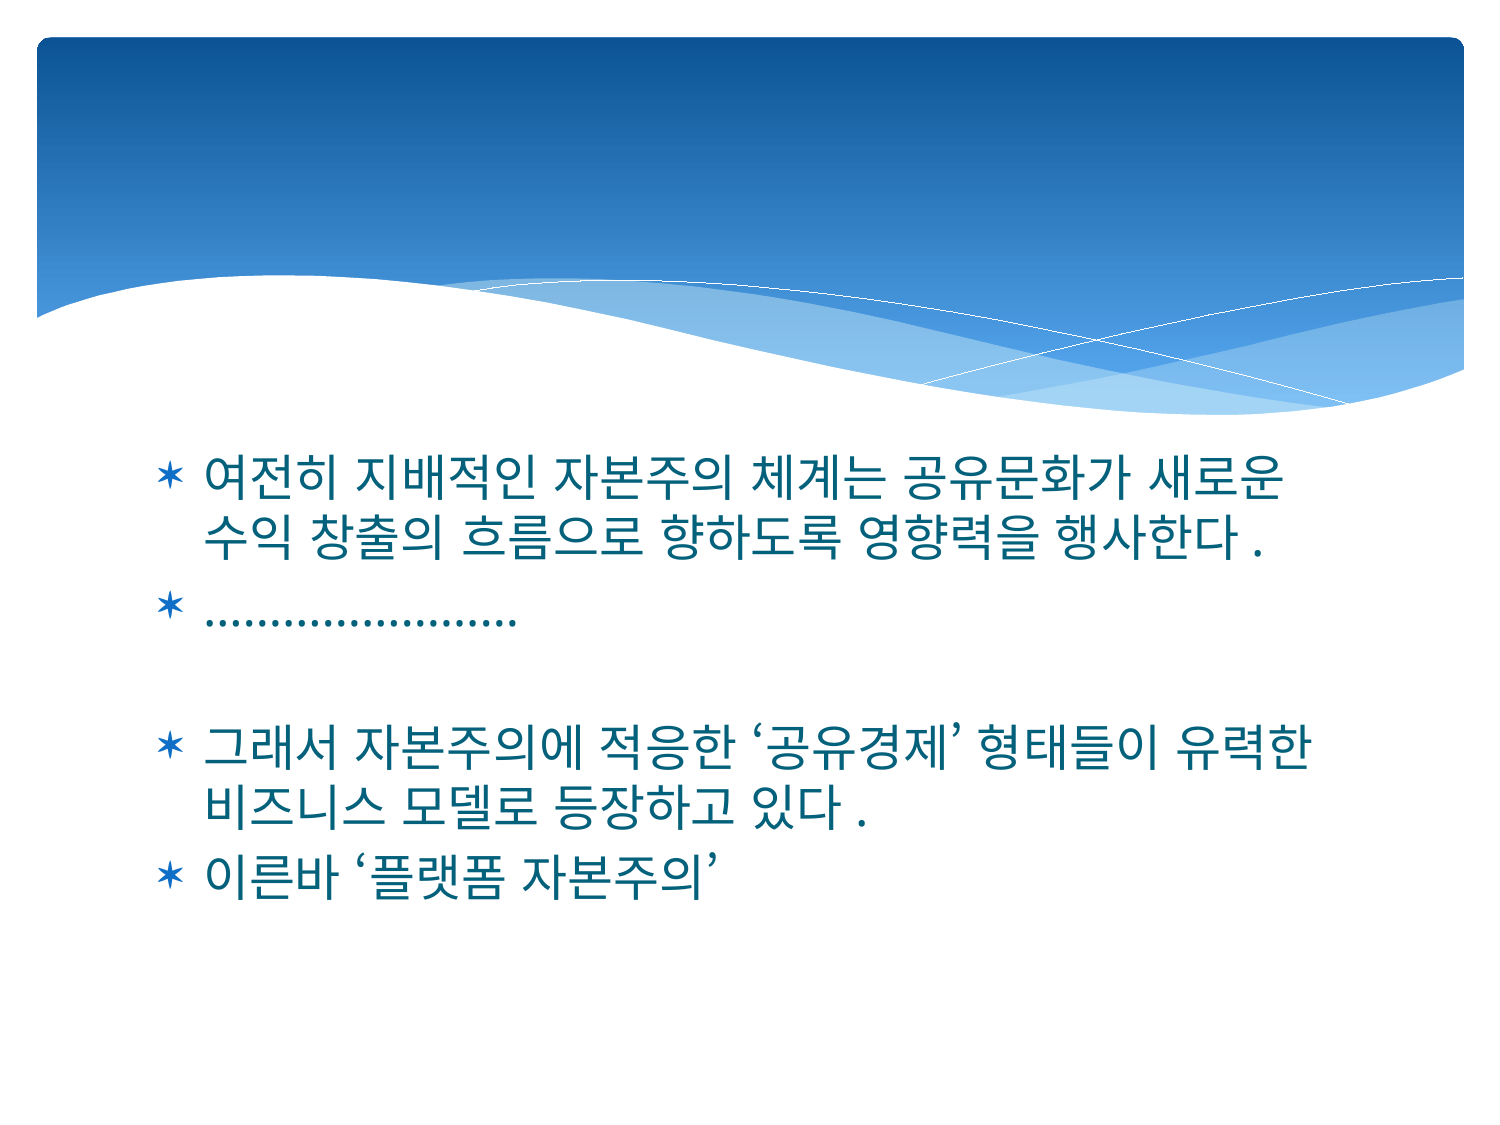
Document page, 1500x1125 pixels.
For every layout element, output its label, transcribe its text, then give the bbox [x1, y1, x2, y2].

list 여전히 지배적인 자본주의 체계는 공유문화가 새로운 수익 창출의 흐름으로 향하도록 영향력을 행사한다. …………………… 그래서 자본주의에 적응한 ‘공유경제’ 형태들이 유력한 비즈니스 모델로 등장하고 있다. 이른바 ‘플랫폼 자본주의’ [143, 438, 1359, 1005]
